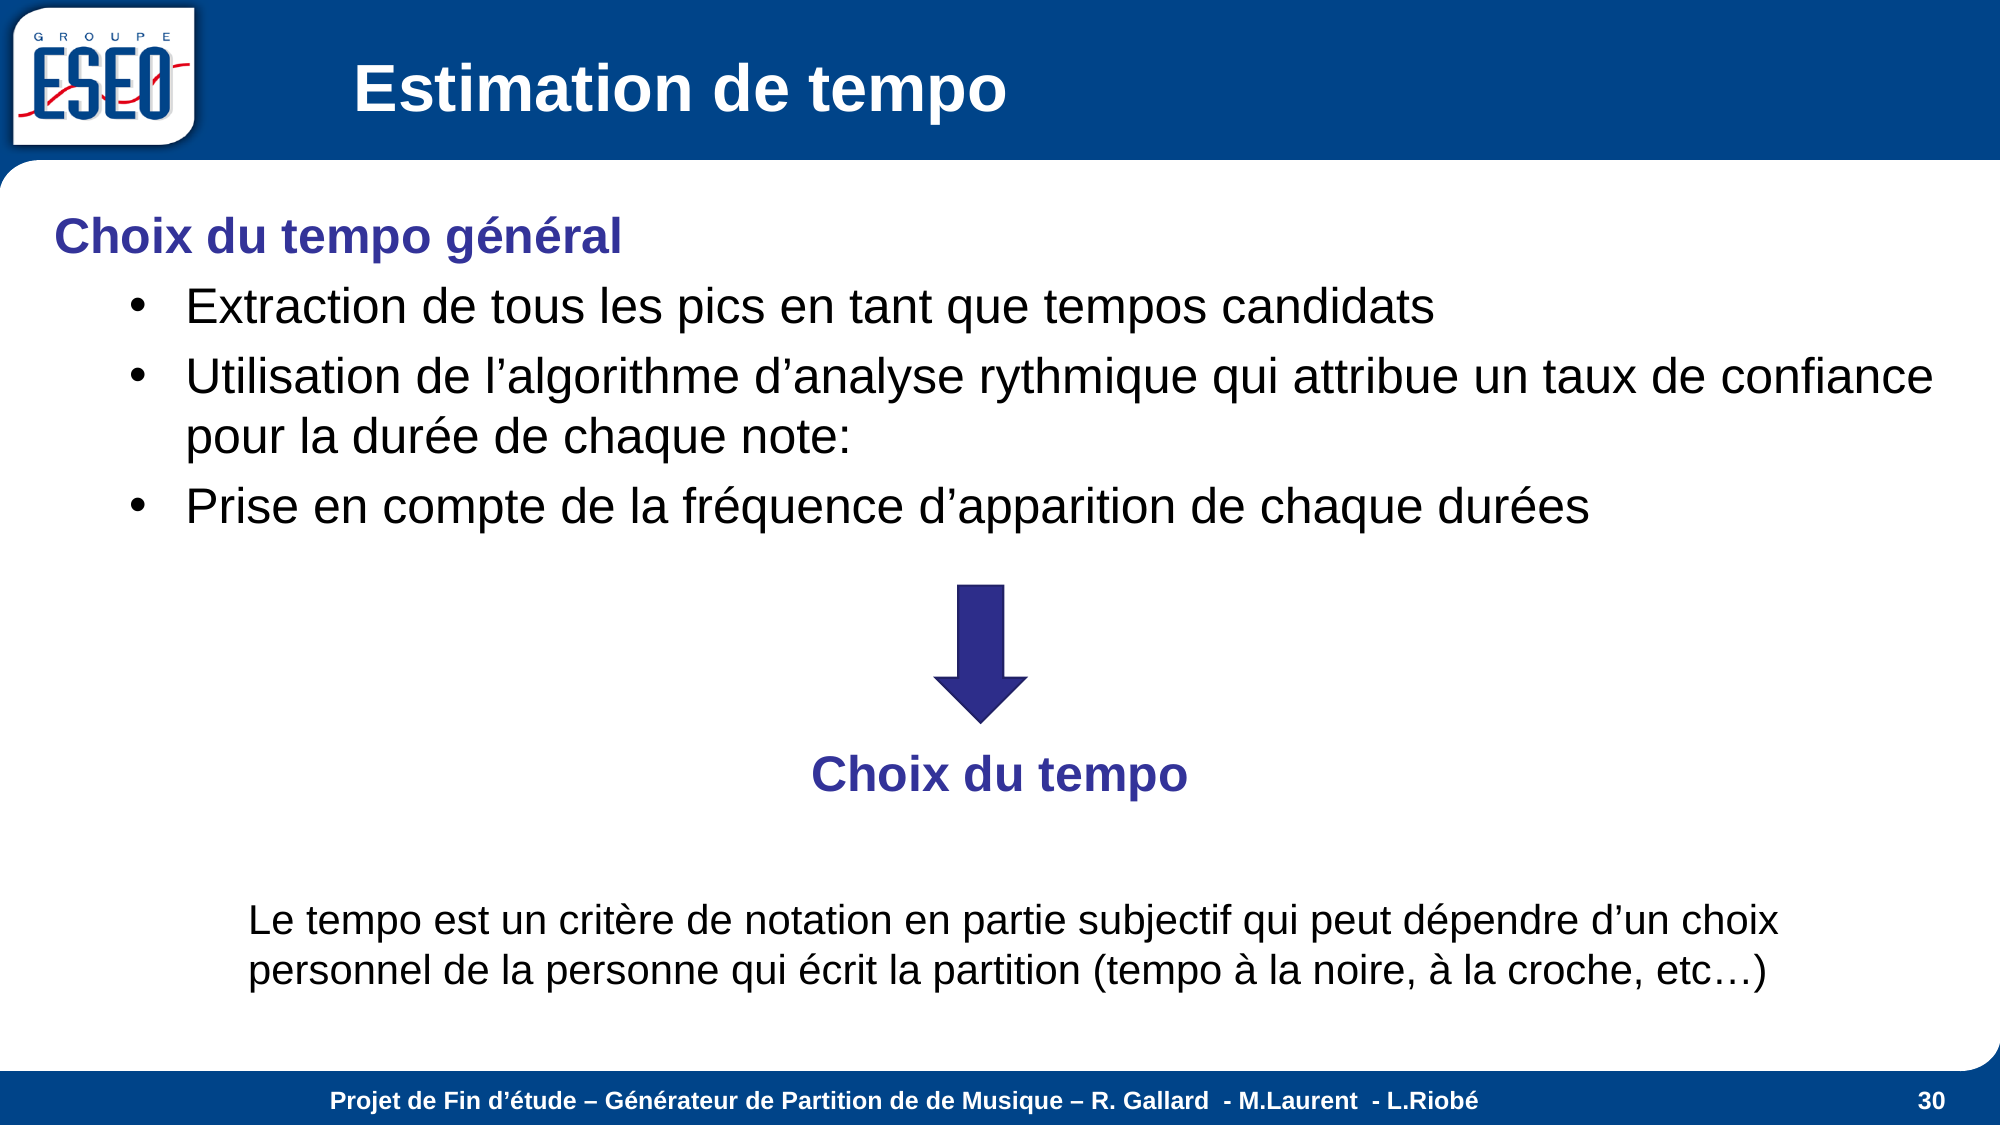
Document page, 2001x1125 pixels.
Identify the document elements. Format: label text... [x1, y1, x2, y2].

footer Projet de Fin d’étude – Générateur de Partition de de Musique – R. Gallard - M.Laurent - L.Riobé [39, 1077, 1771, 1125]
text_box [933, 584, 1029, 725]
slide_number 30 [1771, 1077, 1961, 1125]
title Estimation de tempo [338, 45, 1900, 126]
text_box Le tempo est un critère de notation en partie subjectif qui peut dépendre d’un choix personnel de la personne qui écrit la partition (tempo à la noire, à la croche, etc…) [233, 885, 1867, 1000]
text_box Choix du tempo [459, 733, 1540, 810]
picture [0, 0, 213, 156]
